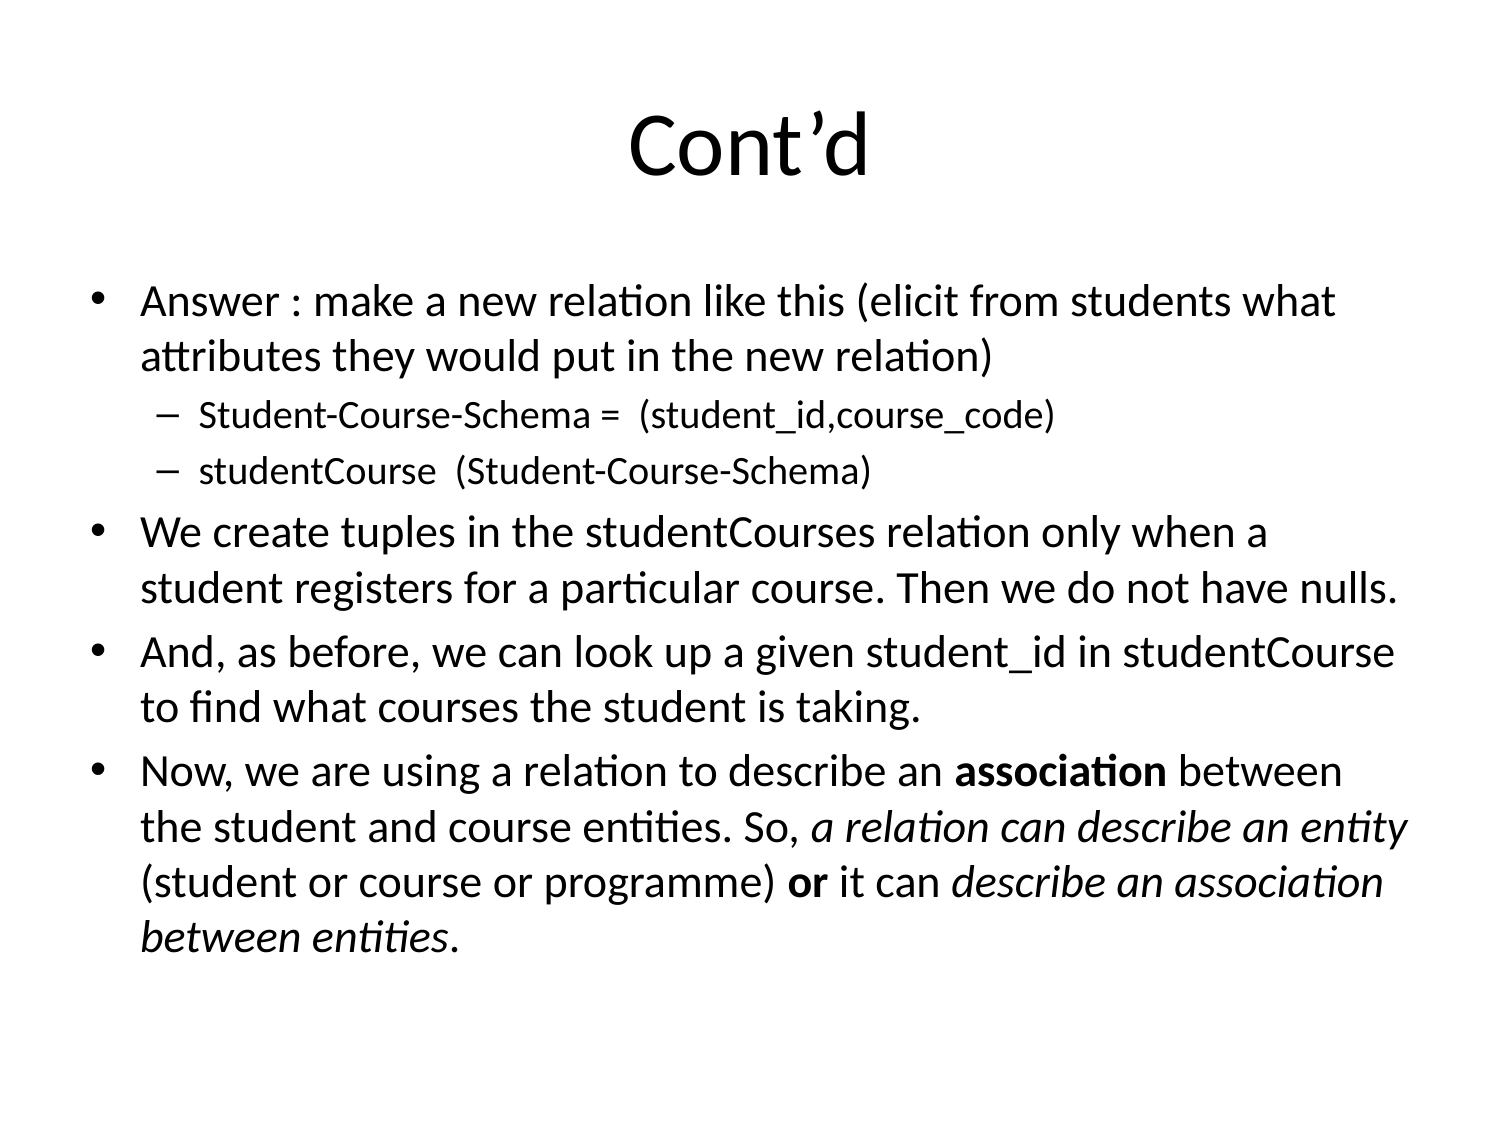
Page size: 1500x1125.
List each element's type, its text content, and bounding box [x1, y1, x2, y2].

title Cont’d [75, 45, 1425, 233]
list Answer : make a new relation like this (elicit from students what attributes they would put in the new relation) Student-Course-Schema = (student_id,course_code) studentCourse (Student-Course-Schema) We create tuples in the studentCourses relation only when a student registers for a particular course. Then we do not have nulls. And, as before, we can look up a given student_id in studentCourse to find what courses the student is taking. Now, we are using a relation to describe an association between the student and course entities. So, a relation can describe an entity (student or course or programme) or it can describe an association between entities. [75, 262, 1425, 1005]
